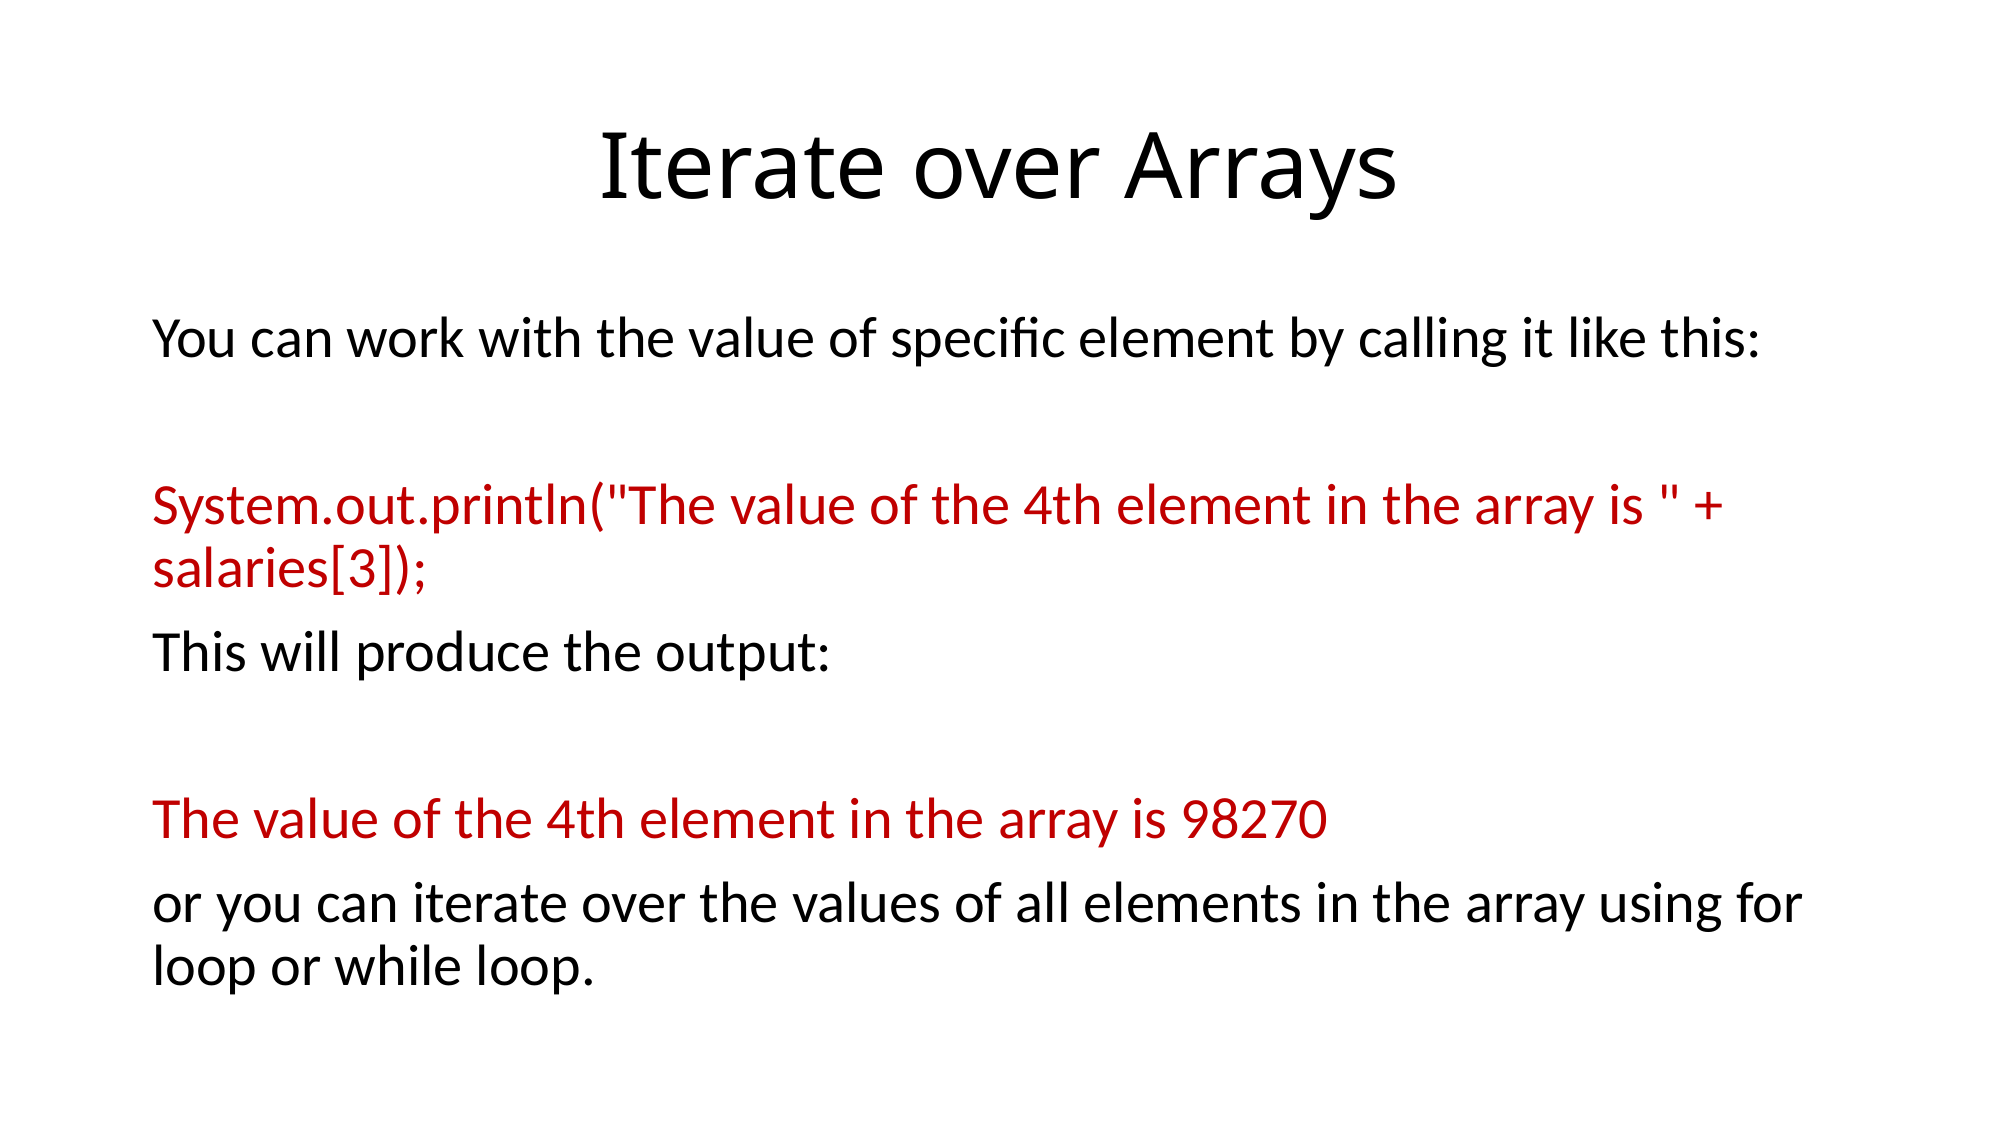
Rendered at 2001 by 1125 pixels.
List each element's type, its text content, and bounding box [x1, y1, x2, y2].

text_box You can work with the value of specific element by calling it like this: System.out.println("The value of the 4th element in the array is " + salaries[3]); This will produce the output: The value of the 4th element in the array is 98270 or you can iterate over the values of all elements in the array using for loop or while loop. [137, 299, 1863, 1014]
text_box Iterate over Arrays [137, 59, 1863, 278]
